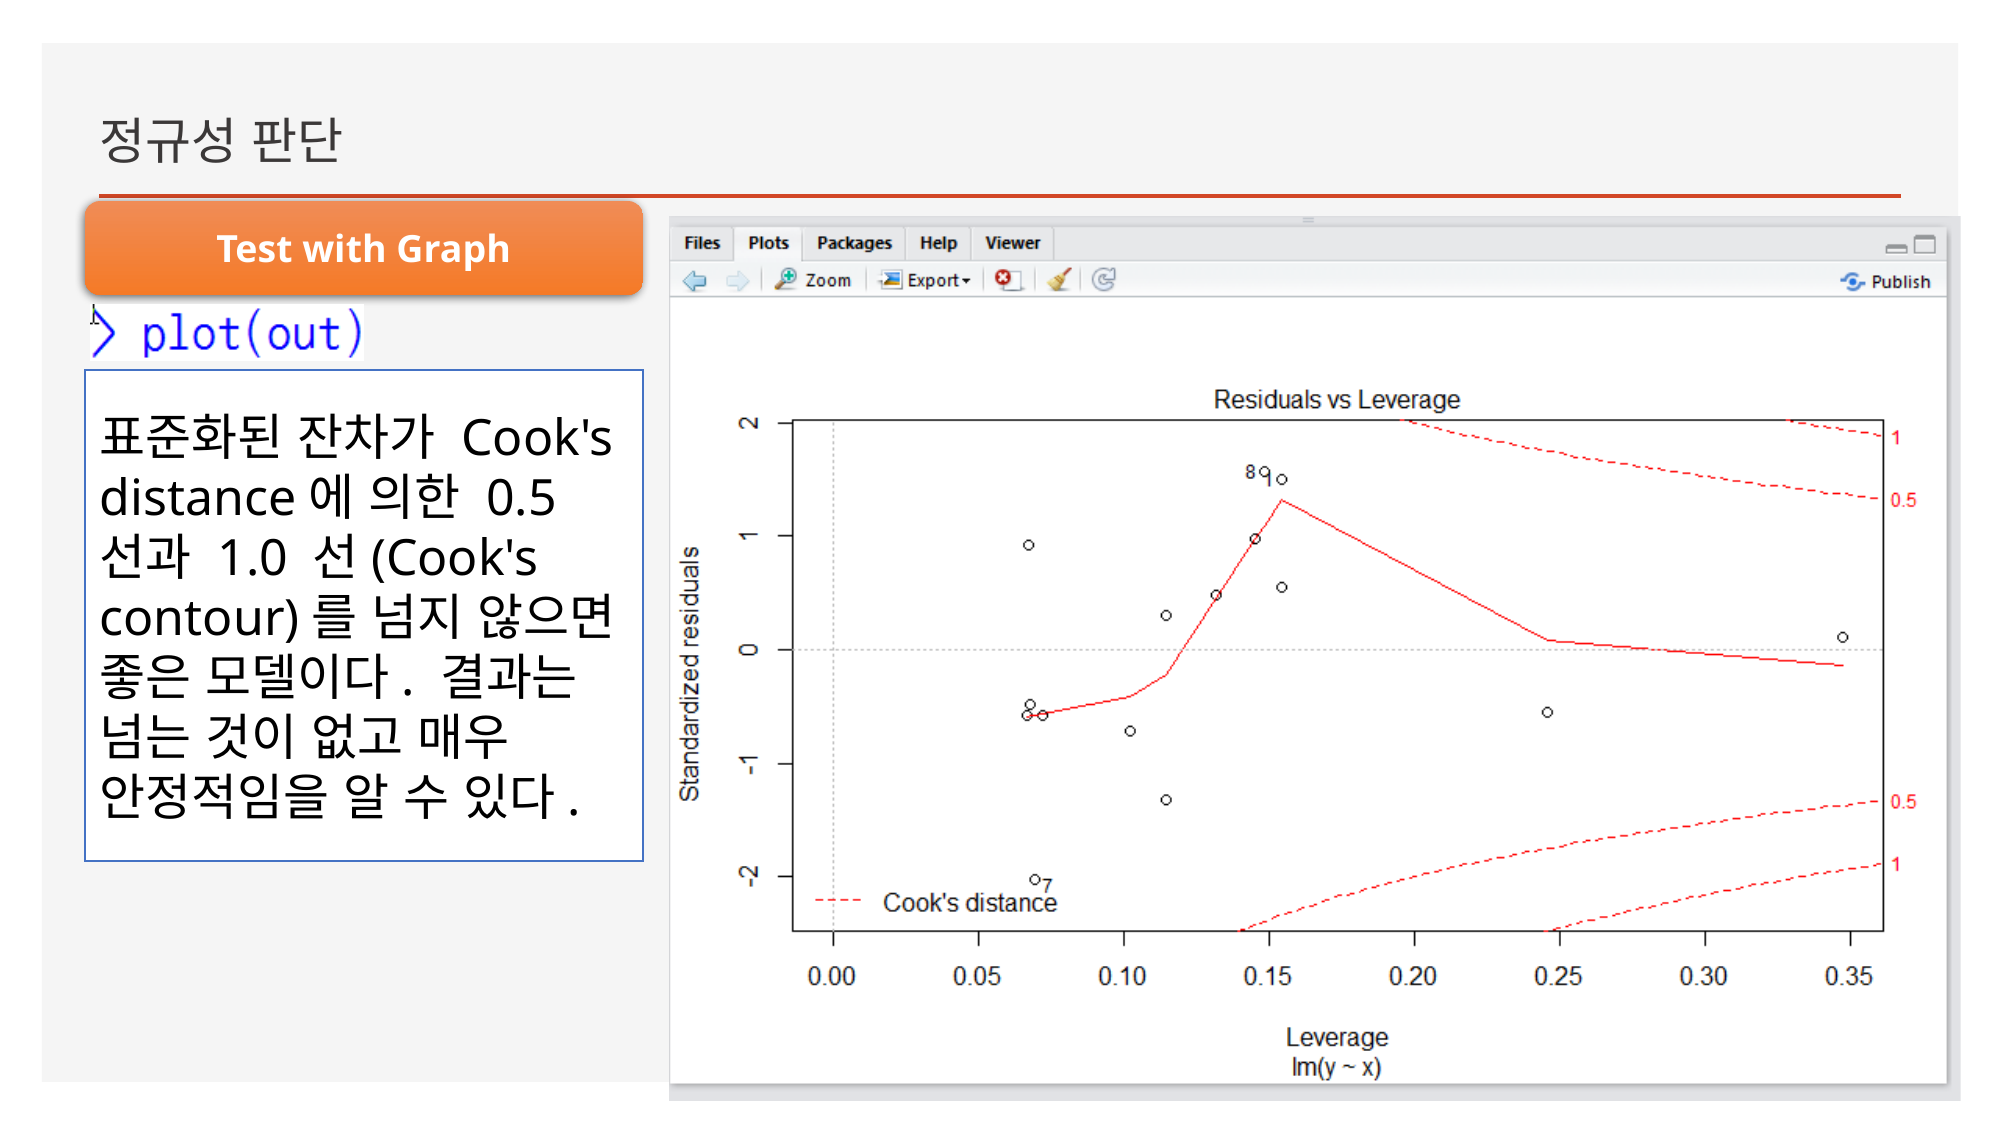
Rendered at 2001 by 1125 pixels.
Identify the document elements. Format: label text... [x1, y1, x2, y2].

text_box 표준화된 잔차가 Cook's distance에 의한 0.5 선과 1.0 선(Cook's contour)를 넘지 않으면 좋은 모델이다. 결과는 넘는 것이 없고 매우 안정적임을 알 수 있다. [84, 369, 644, 862]
picture [90, 304, 364, 361]
picture [669, 216, 1961, 1101]
list 정규성 판단 [84, 72, 813, 178]
text_box Test with Graph [84, 200, 644, 295]
